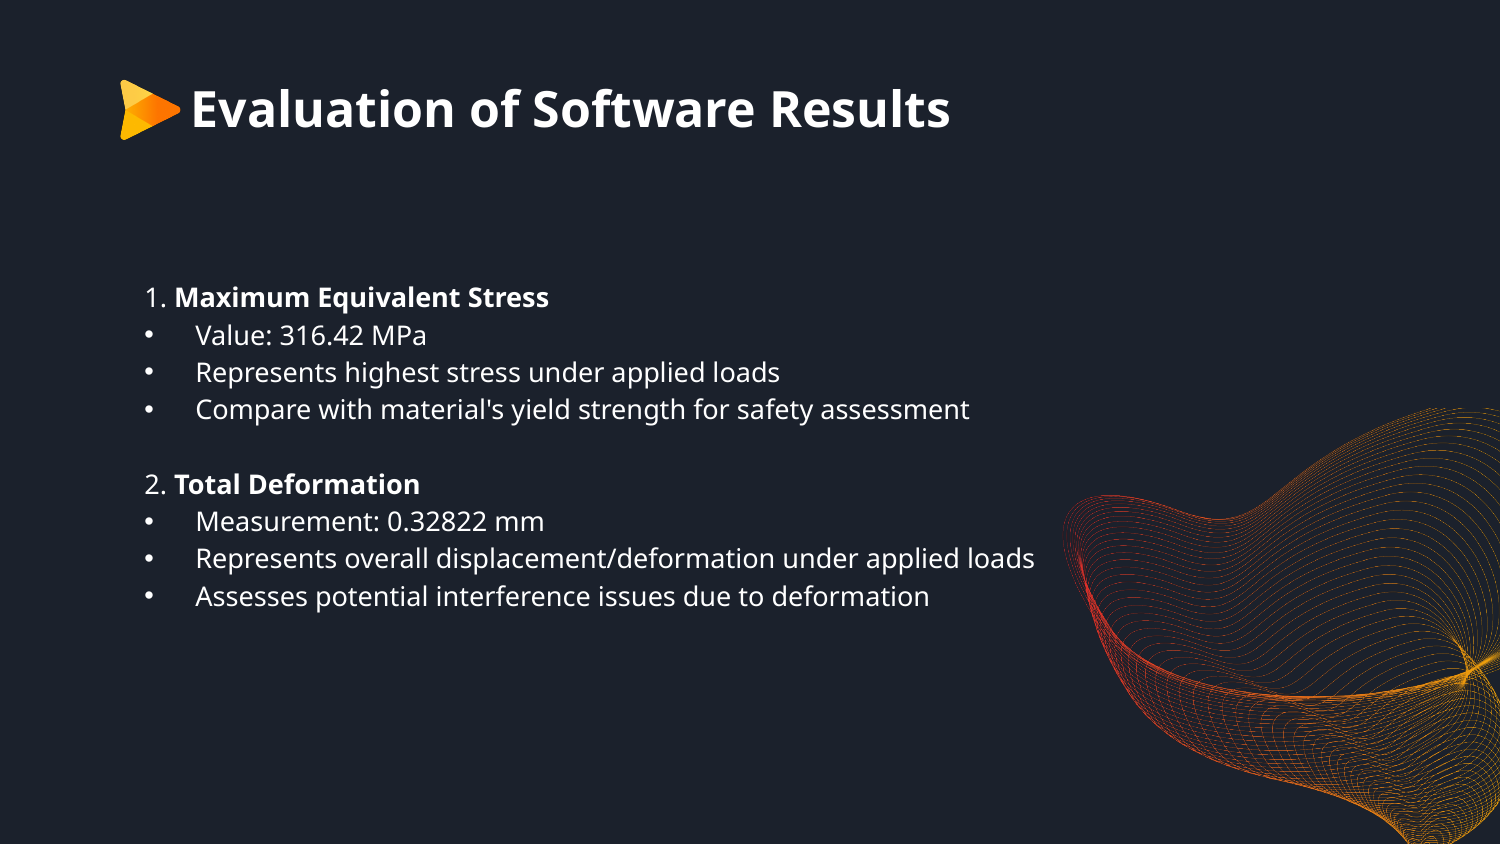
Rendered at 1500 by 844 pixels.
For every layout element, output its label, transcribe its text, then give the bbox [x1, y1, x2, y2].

picture [1062, 408, 1500, 844]
subtitle 1. Maximum Equivalent Stress Value: 316.42 MPa Represents highest stress under applied loads Compare with material's yield strength for safety assessment 2. Total Deformation Measurement: 0.32822 mm Represents overall displacement/deformation under applied loads Assesses potential interference issues due to deformation [105, 260, 1168, 758]
title Evaluation of Software Results [175, 77, 1240, 197]
picture [119, 78, 175, 140]
